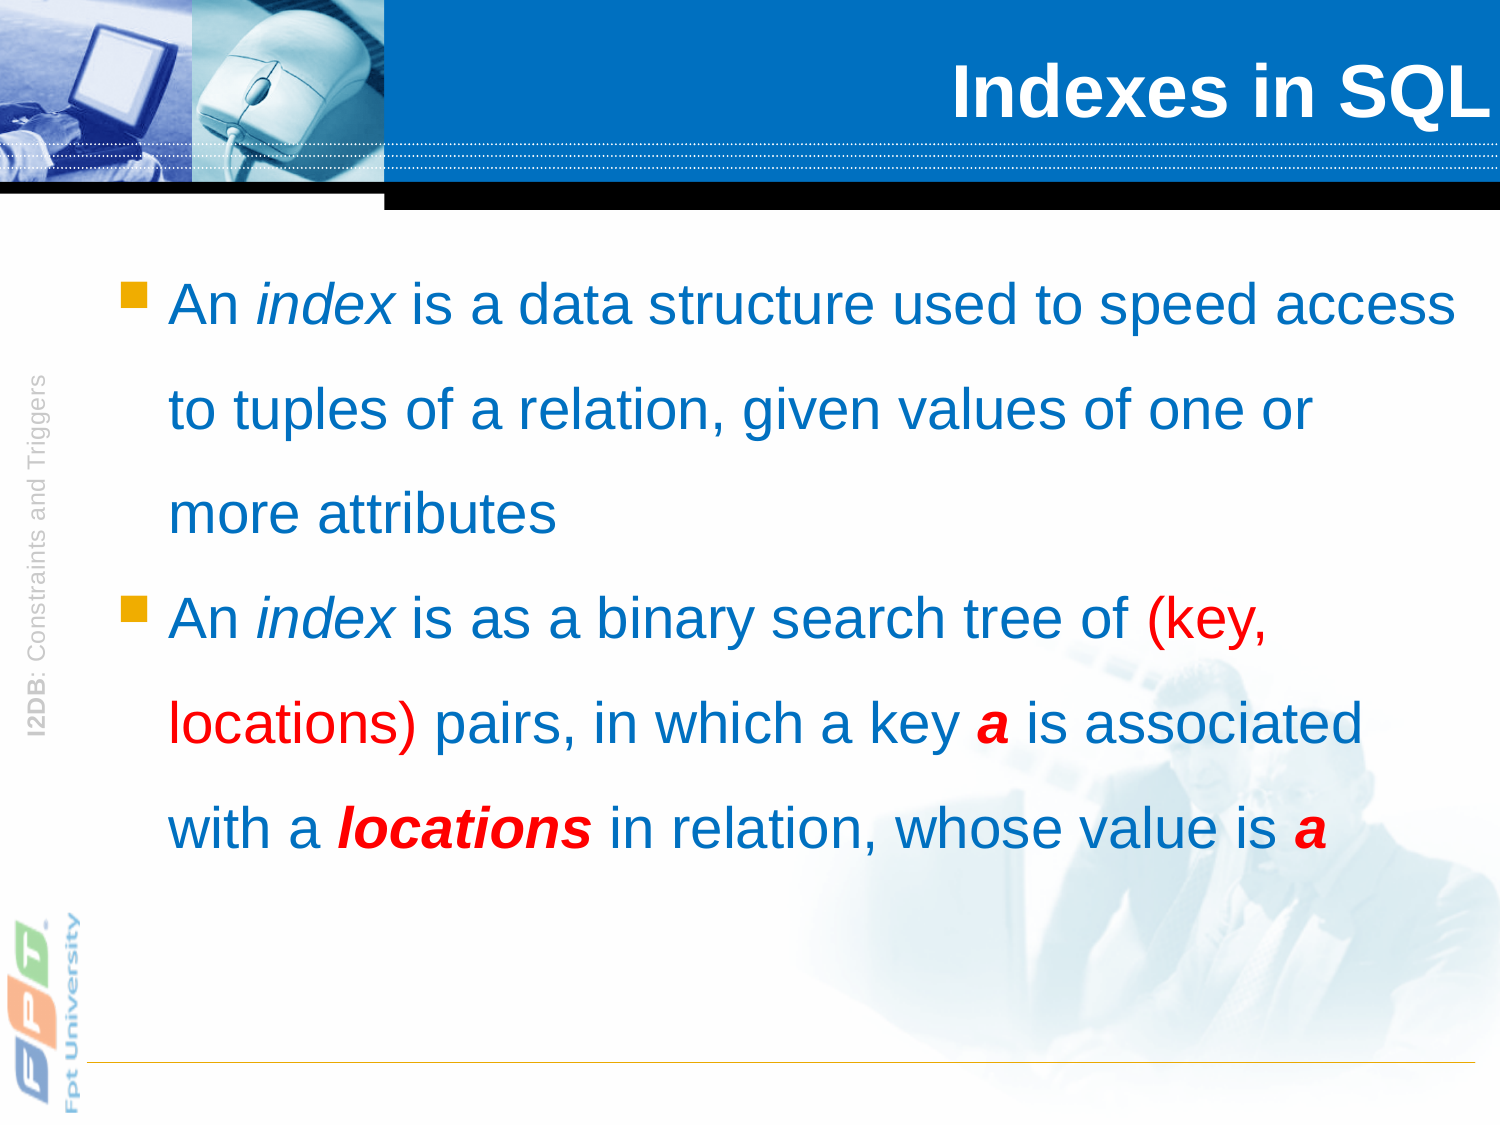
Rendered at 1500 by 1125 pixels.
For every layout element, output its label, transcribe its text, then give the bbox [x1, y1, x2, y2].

picture [0, 194, 1500, 1125]
title Indexes in SQL [387, 0, 1500, 175]
list An index is a data structure used to speed access to tuples of a relation, given values of one or more attributes An index is as a binary search tree of (key, locations) pairs, in which a key a is associated with a locations in relation, whose value is a [87, 216, 1475, 1050]
picture [0, 0, 385, 181]
